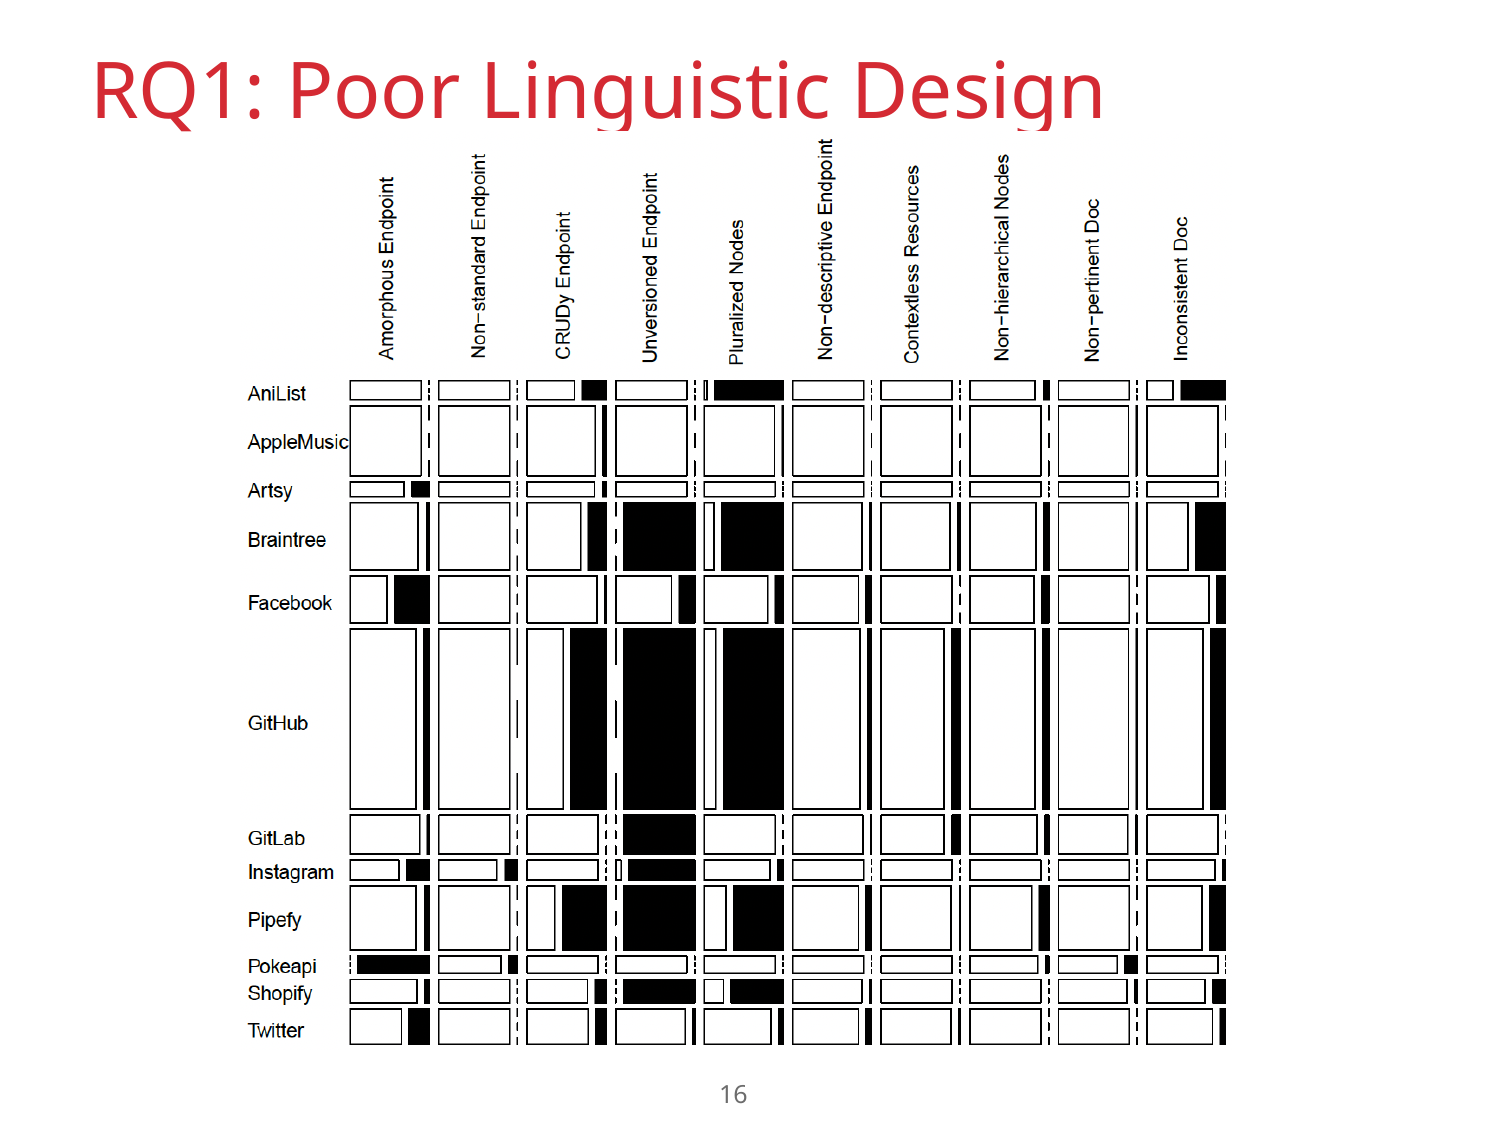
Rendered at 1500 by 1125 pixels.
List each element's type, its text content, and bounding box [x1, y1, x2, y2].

title RQ1: Poor Linguistic Design [75, 45, 1449, 143]
picture [239, 131, 1232, 1051]
slide_number 16 [704, 1065, 796, 1125]
